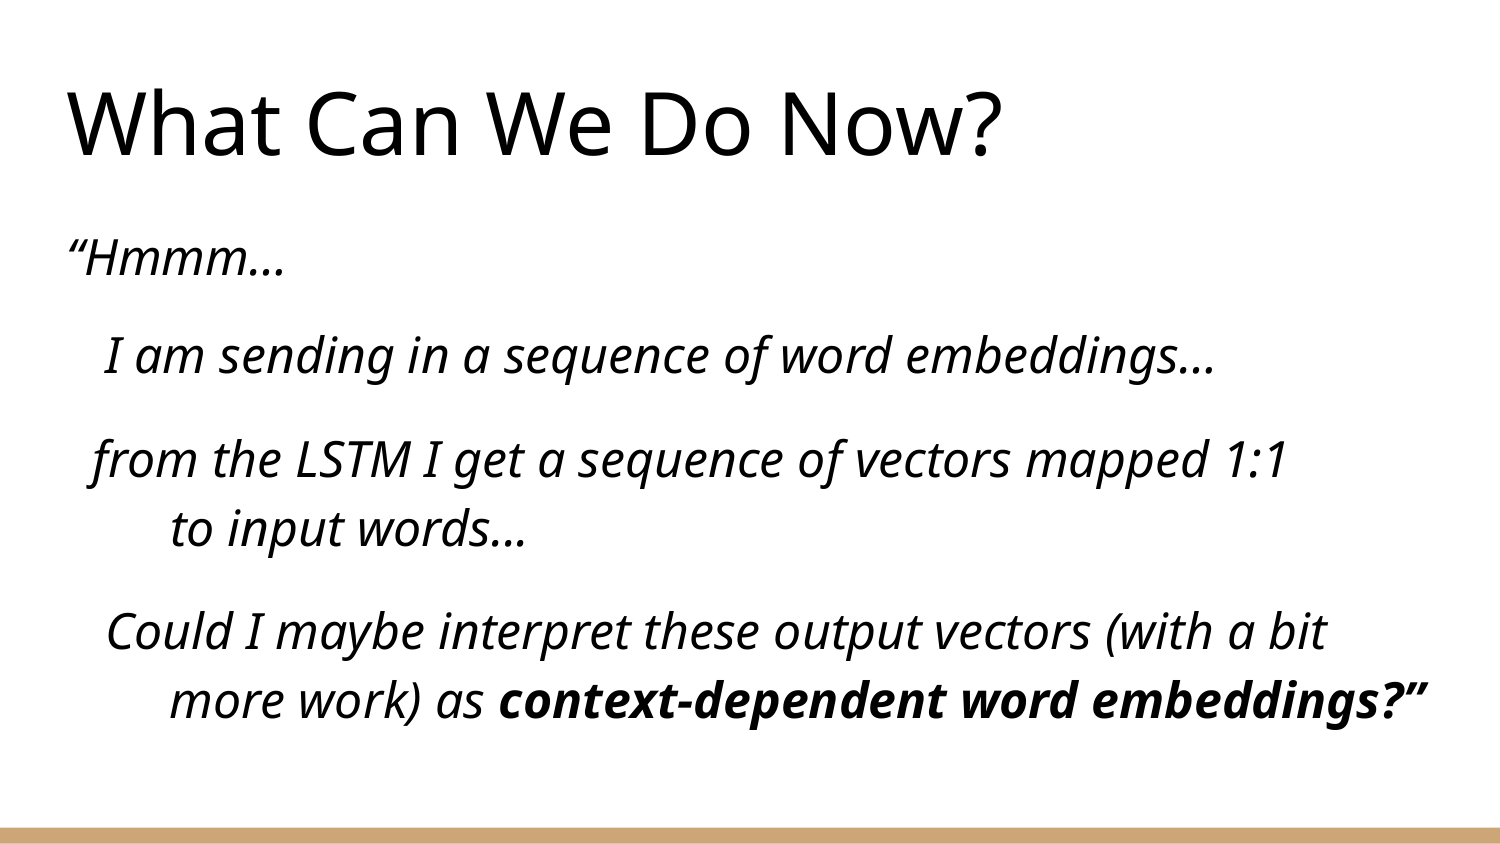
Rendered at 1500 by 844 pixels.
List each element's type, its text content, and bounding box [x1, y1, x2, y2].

title What Can We Do Now? [51, 51, 1449, 189]
list “Hmmm… I am sending in a sequence of word embeddings… from the LSTM I get a sequence of vectors mapped 1:1 to input words... Could I maybe interpret these output vectors (with a bit more work) as context-dependent word embeddings?” [51, 200, 1500, 752]
